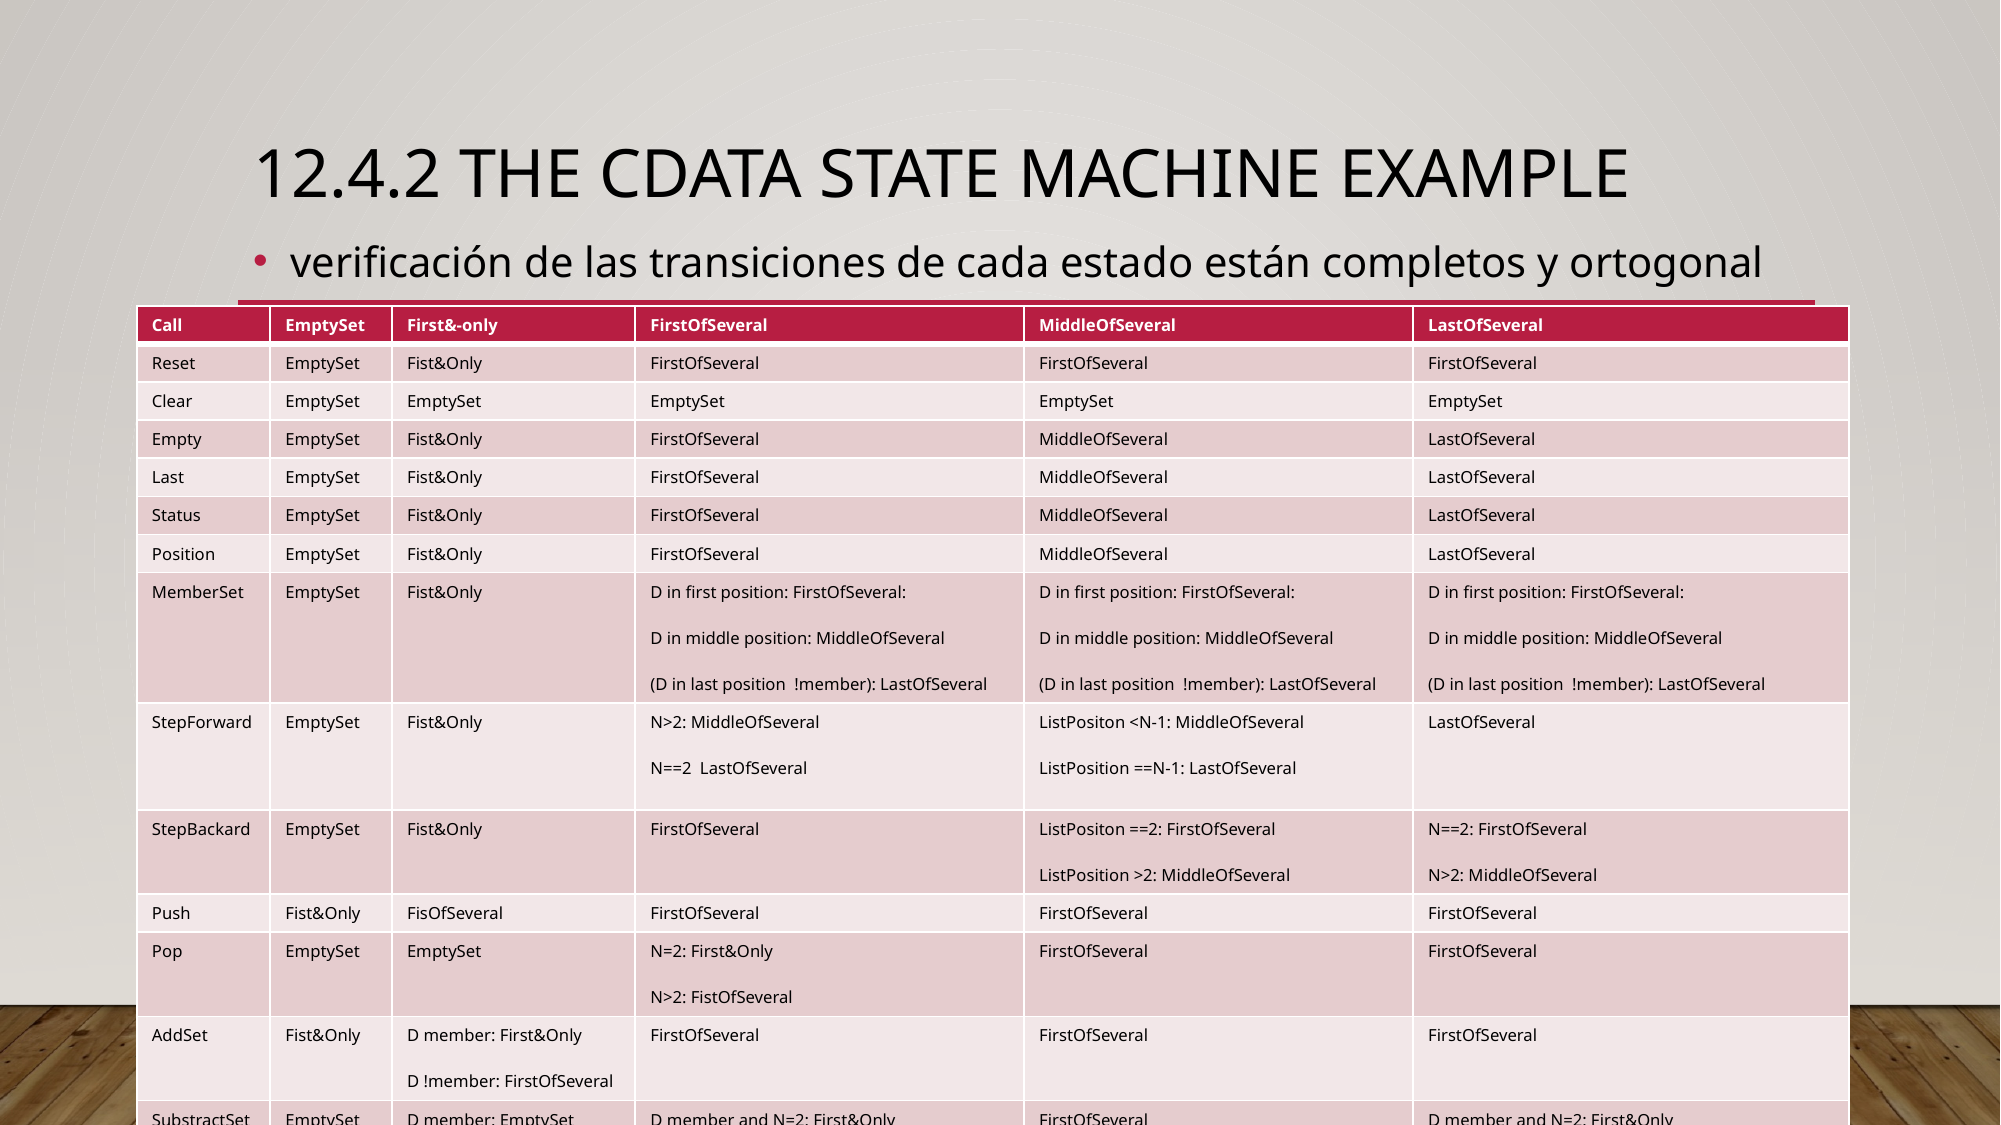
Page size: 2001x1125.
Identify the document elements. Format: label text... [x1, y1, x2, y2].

picture [0, 1005, 136, 1125]
title 12.4.2 the cdata state machine example [238, 131, 1814, 218]
list verificación de las transiciones de cada estado están completos y ortogonal [238, 218, 1814, 305]
picture [1850, 1005, 2000, 1125]
